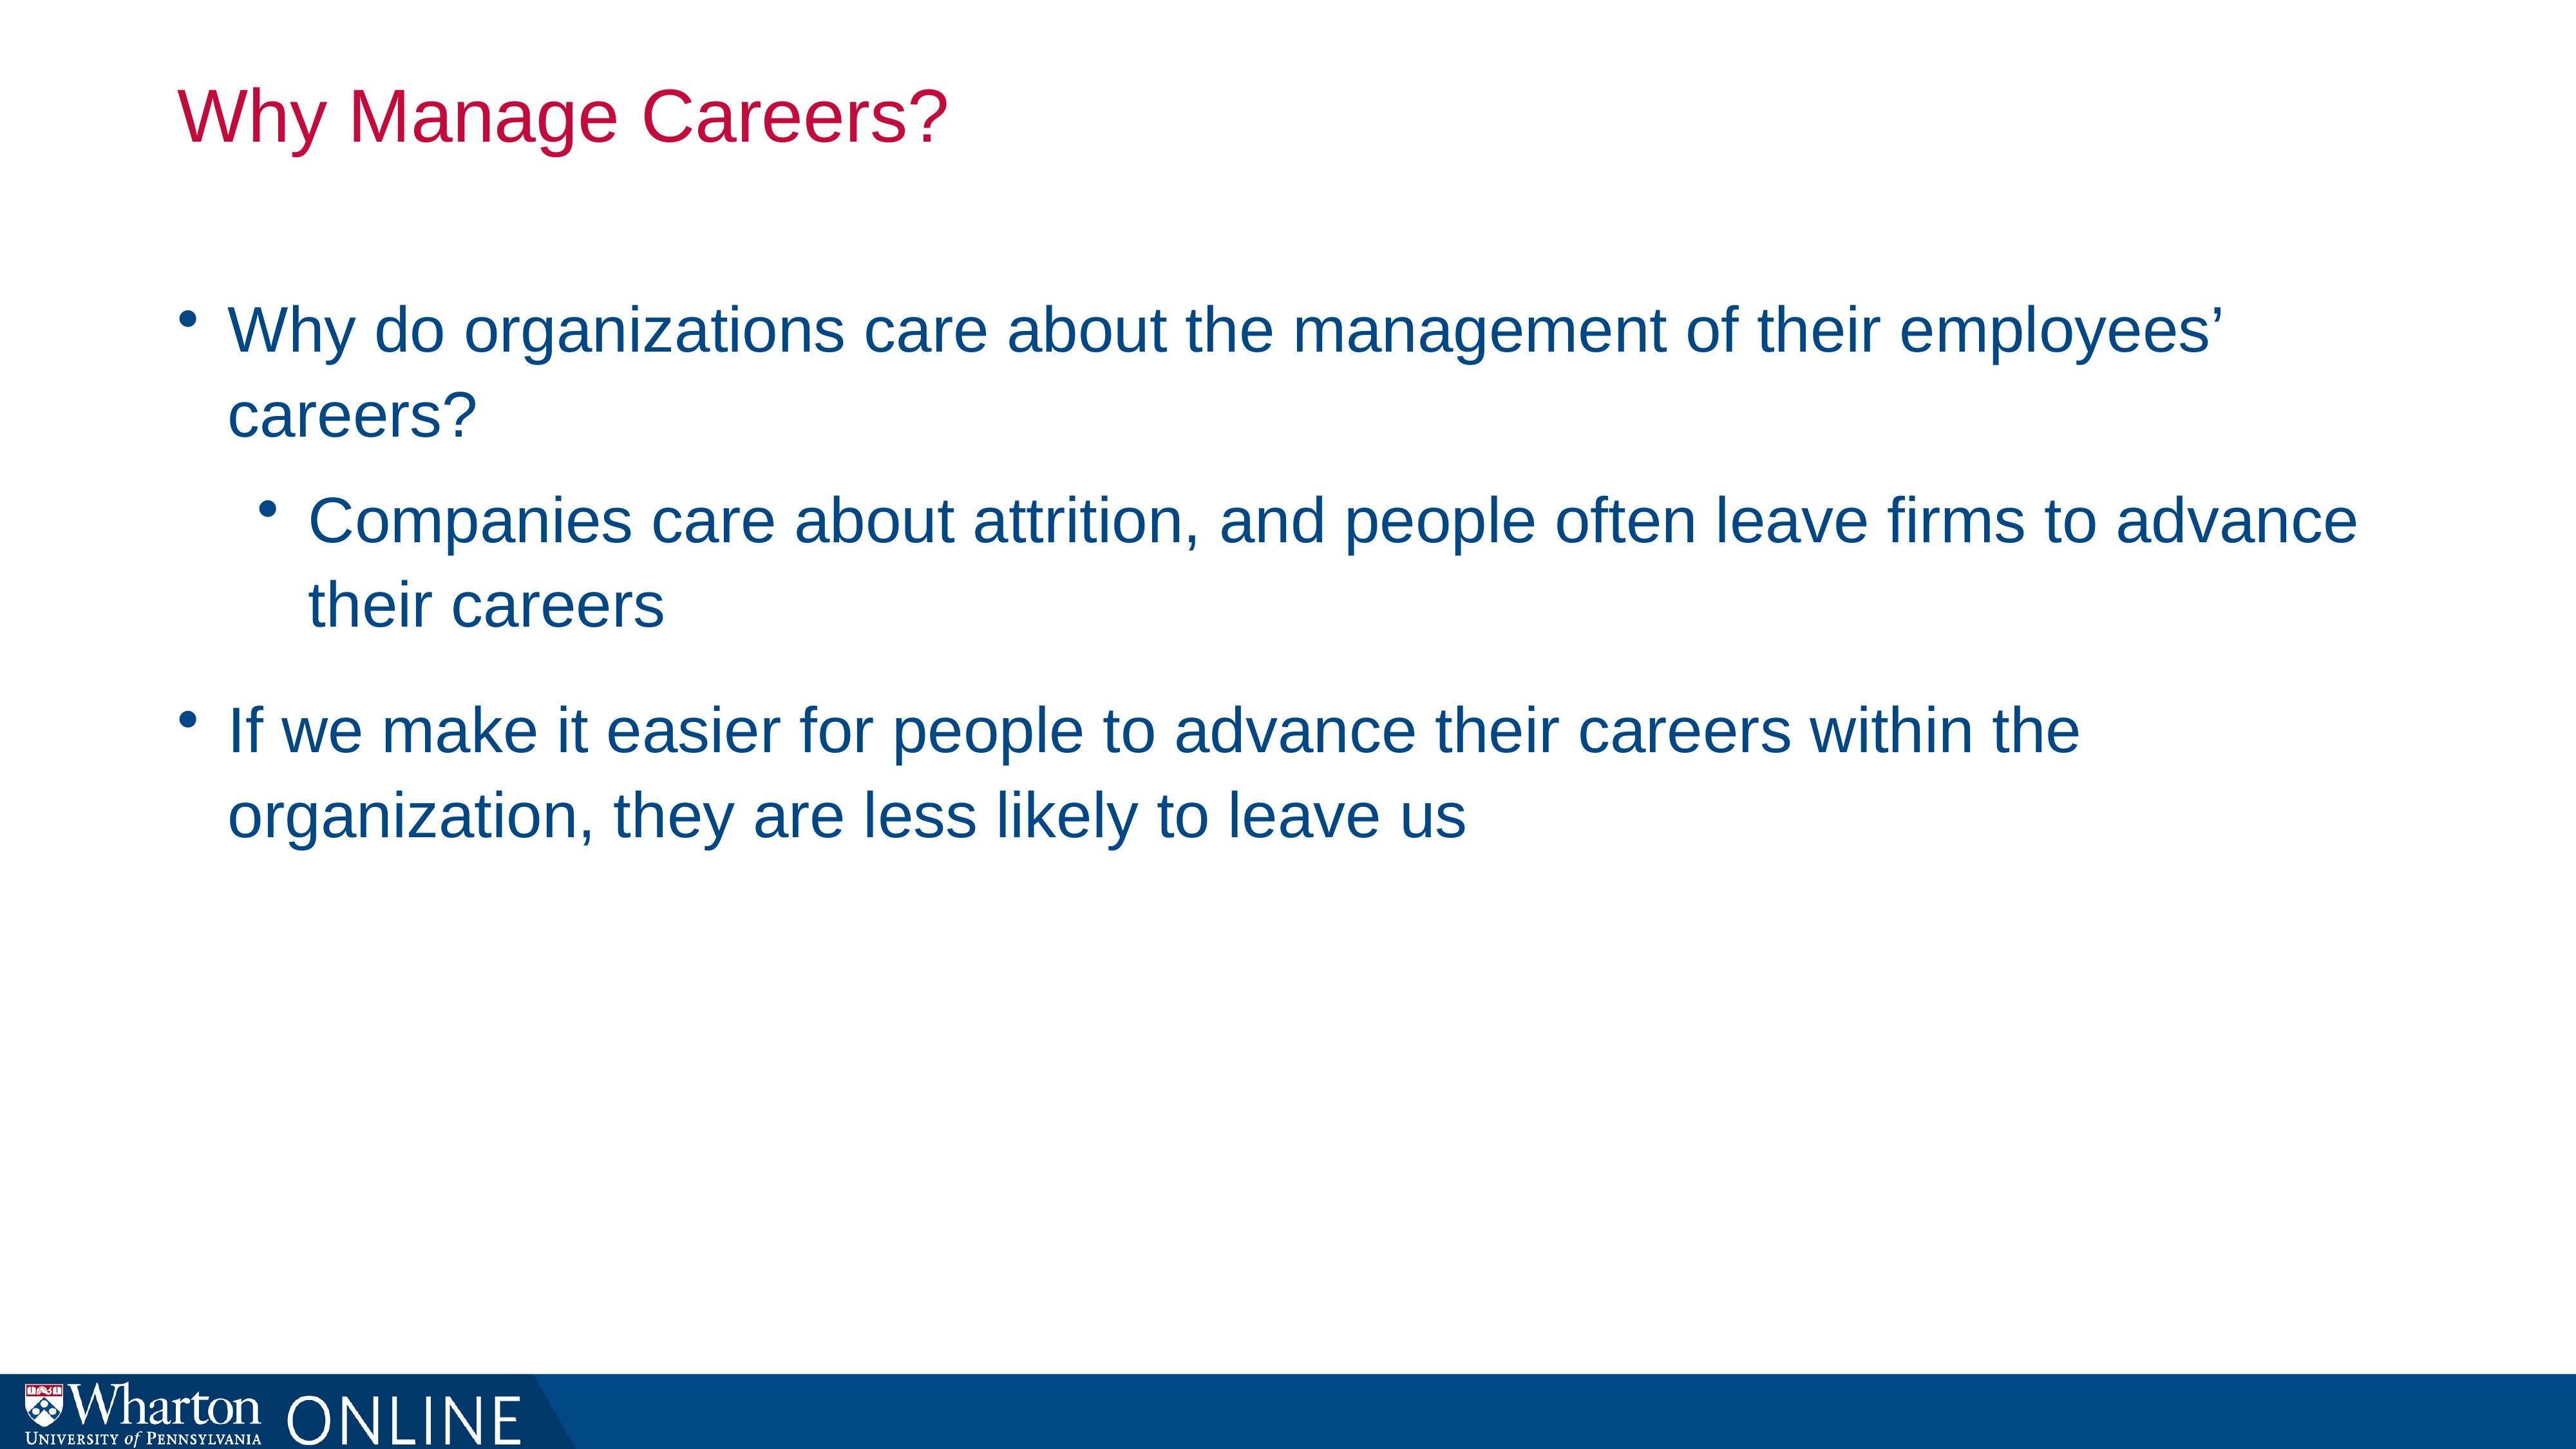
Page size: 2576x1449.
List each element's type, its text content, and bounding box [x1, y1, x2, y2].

list Why do organizations care about the management of their employees’ careers? Companies care about attrition, and people often leave firms to advance their careers If we make it easier for people to advance their careers within the organization, they are less likely to leave us [176, 279, 2400, 1358]
title Why Manage Careers? [176, 77, 2400, 179]
picture [25, 1381, 520, 1448]
